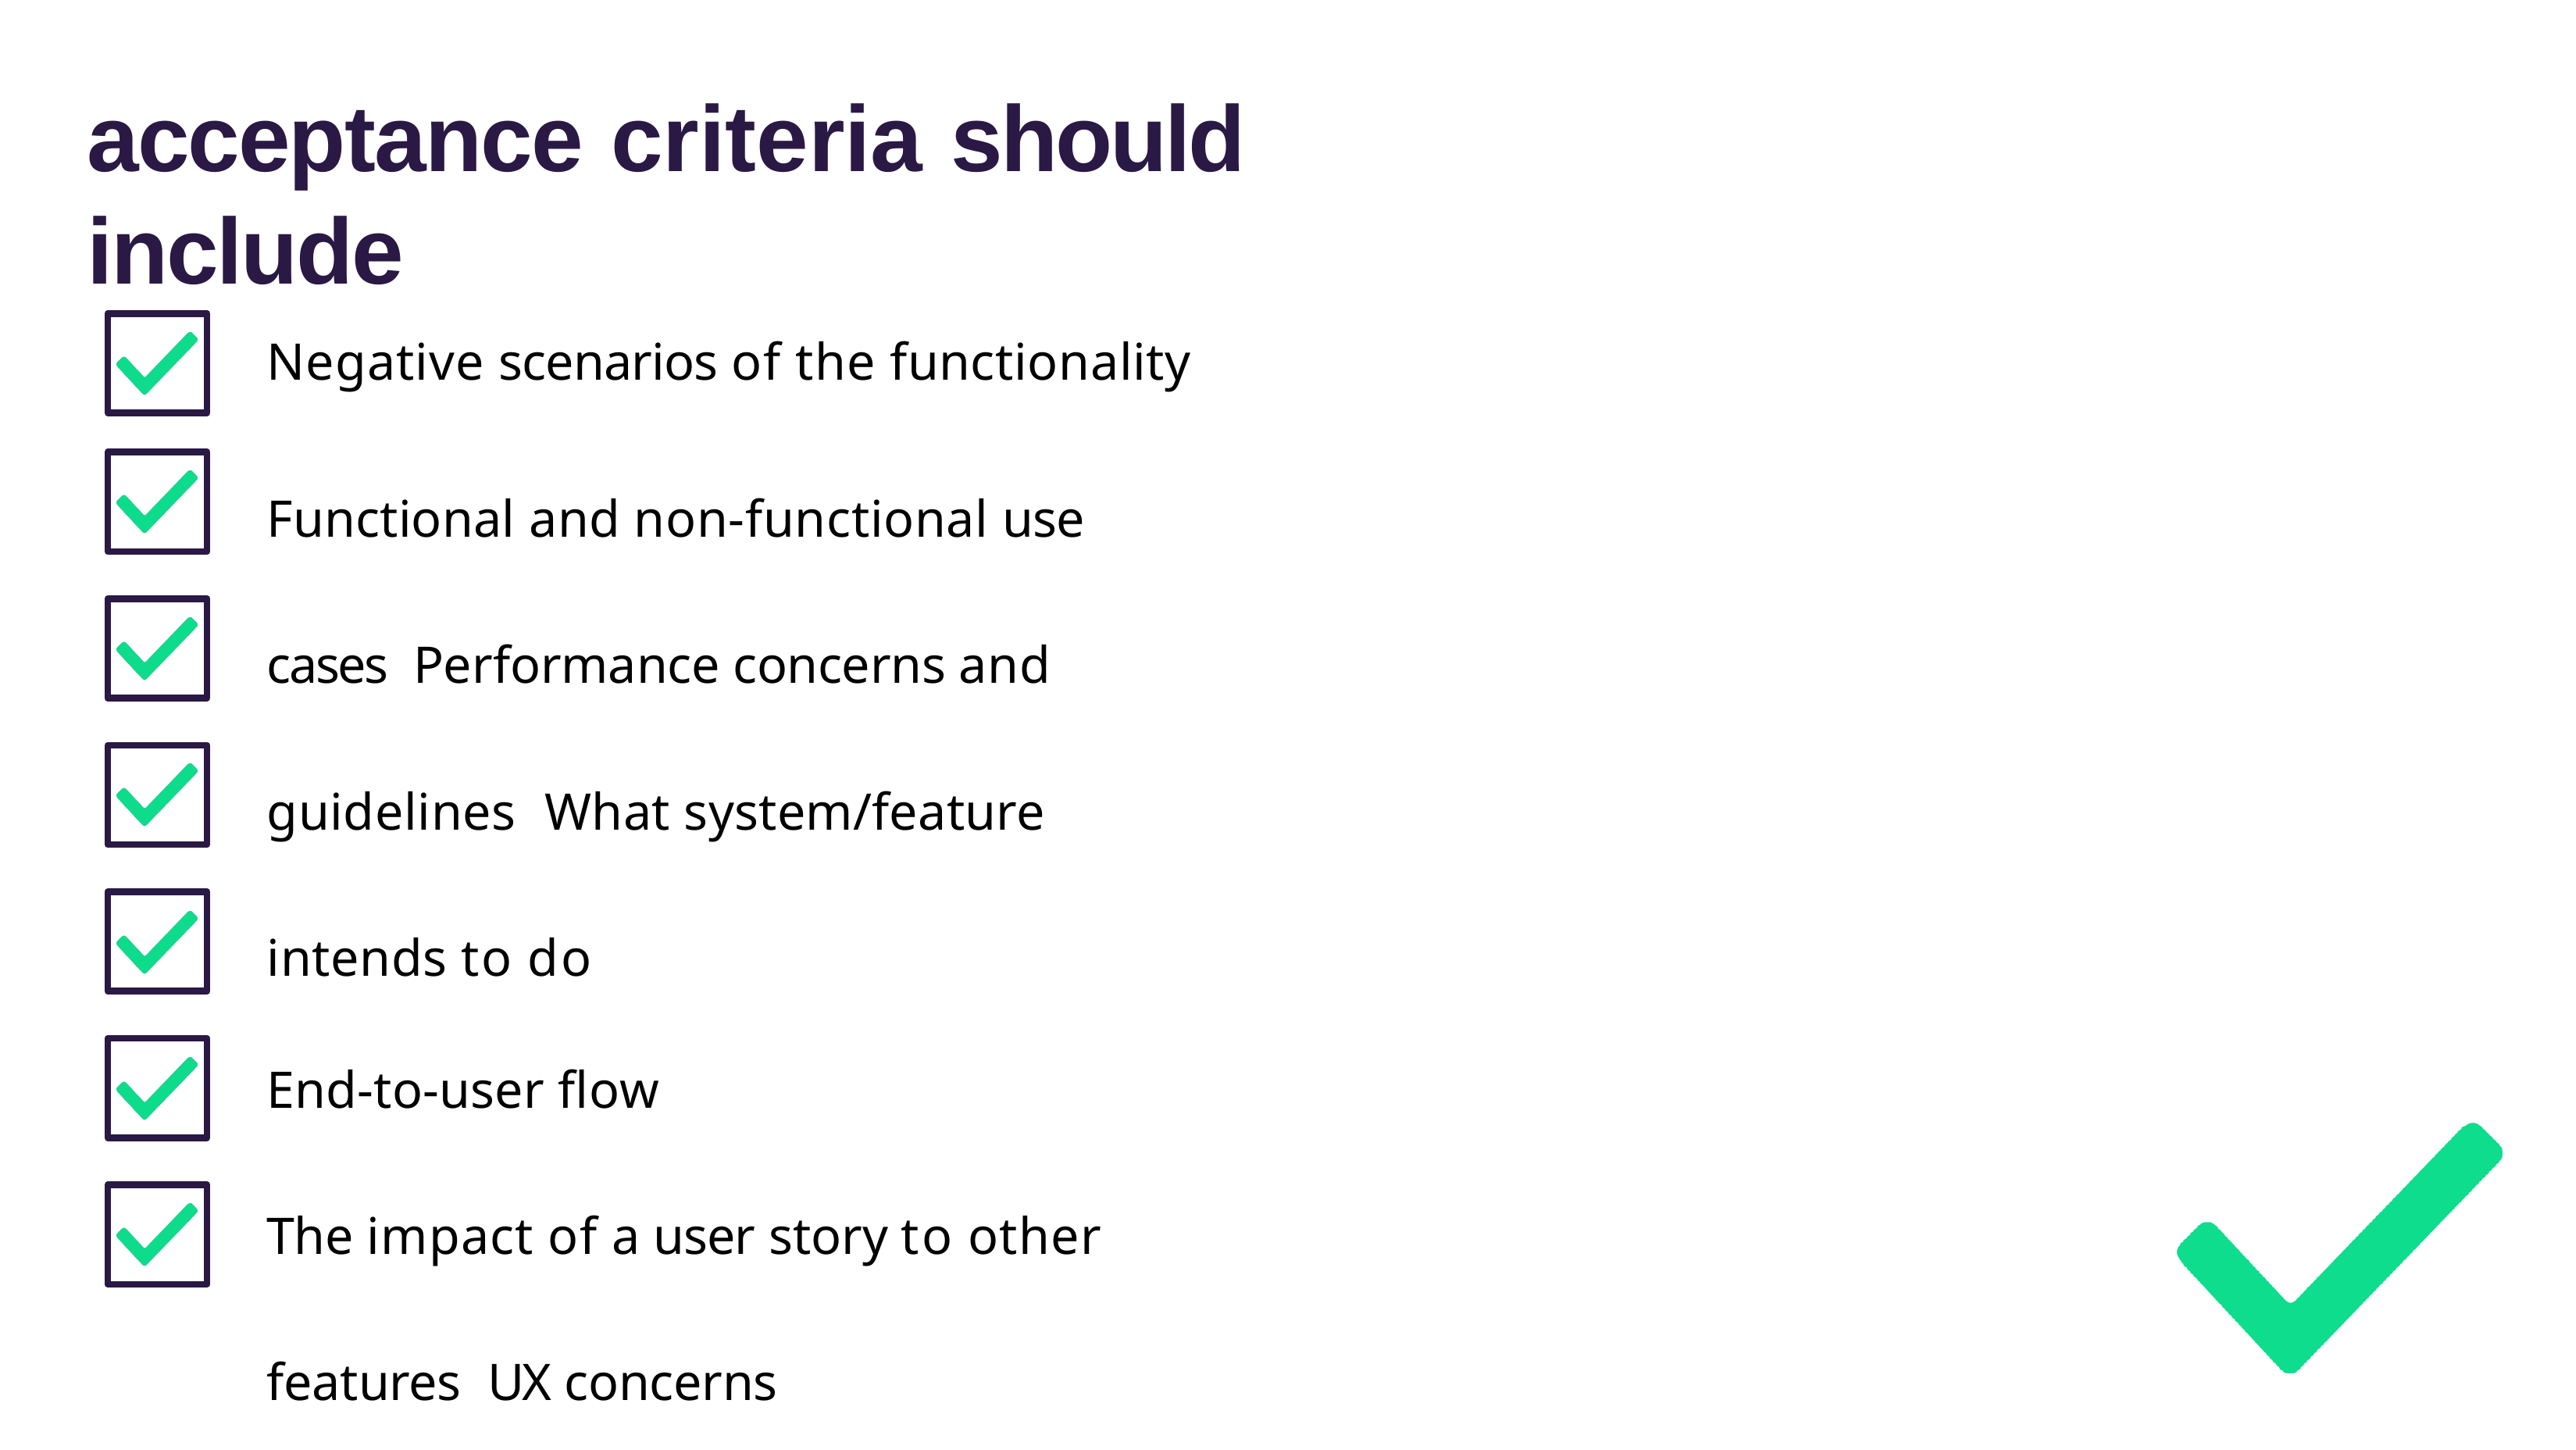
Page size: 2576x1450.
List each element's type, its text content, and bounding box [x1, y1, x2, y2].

text_box Negative scenarios of the functionality Functional and non-functional use cases Performance concerns and guidelines What system/feature intends to do End-to-user flow The impact of a user story to other features UX concerns [265, 327, 1242, 1410]
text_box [104, 309, 211, 417]
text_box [104, 1034, 211, 1141]
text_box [104, 741, 211, 848]
picture [2177, 1085, 2503, 1411]
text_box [104, 888, 211, 995]
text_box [104, 595, 211, 702]
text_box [104, 448, 211, 555]
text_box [104, 1180, 211, 1288]
title acceptance criteria should include [85, 76, 1589, 320]
